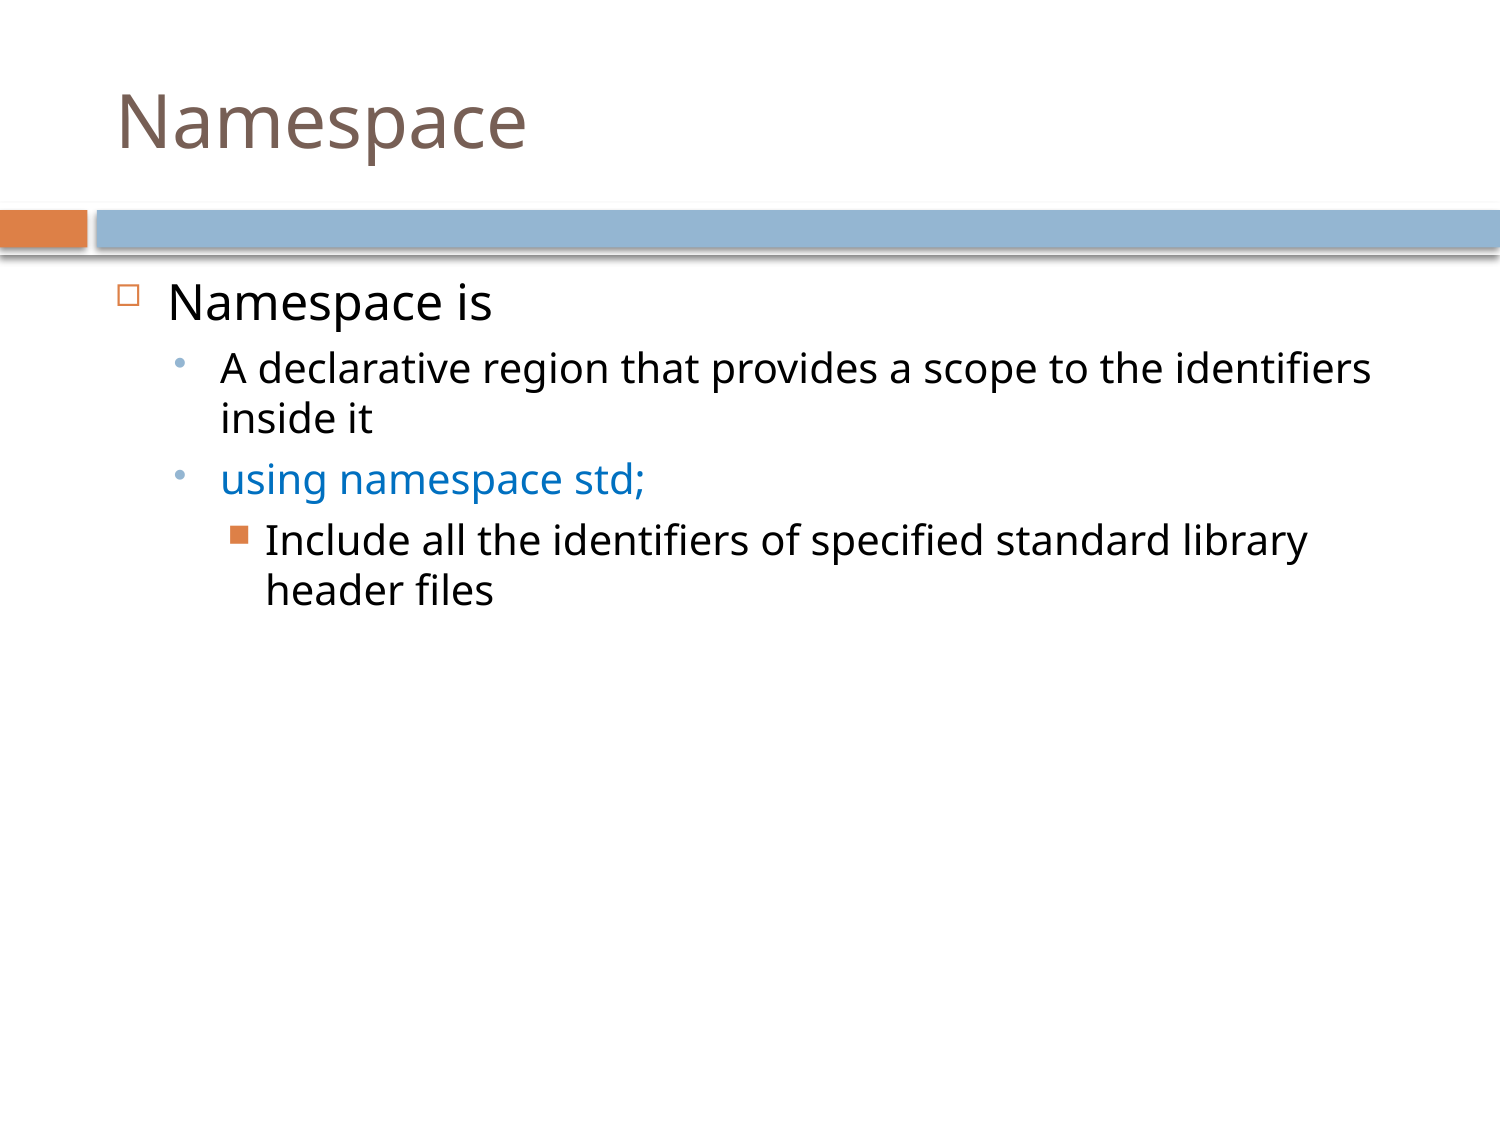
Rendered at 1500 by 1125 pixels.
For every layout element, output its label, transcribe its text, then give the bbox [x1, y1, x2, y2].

list Namespace is A declarative region that provides a scope to the identifiers inside it using namespace std; Include all the identifiers of specified standard library header files [100, 262, 1404, 1118]
title Namespace [100, 37, 1438, 200]
